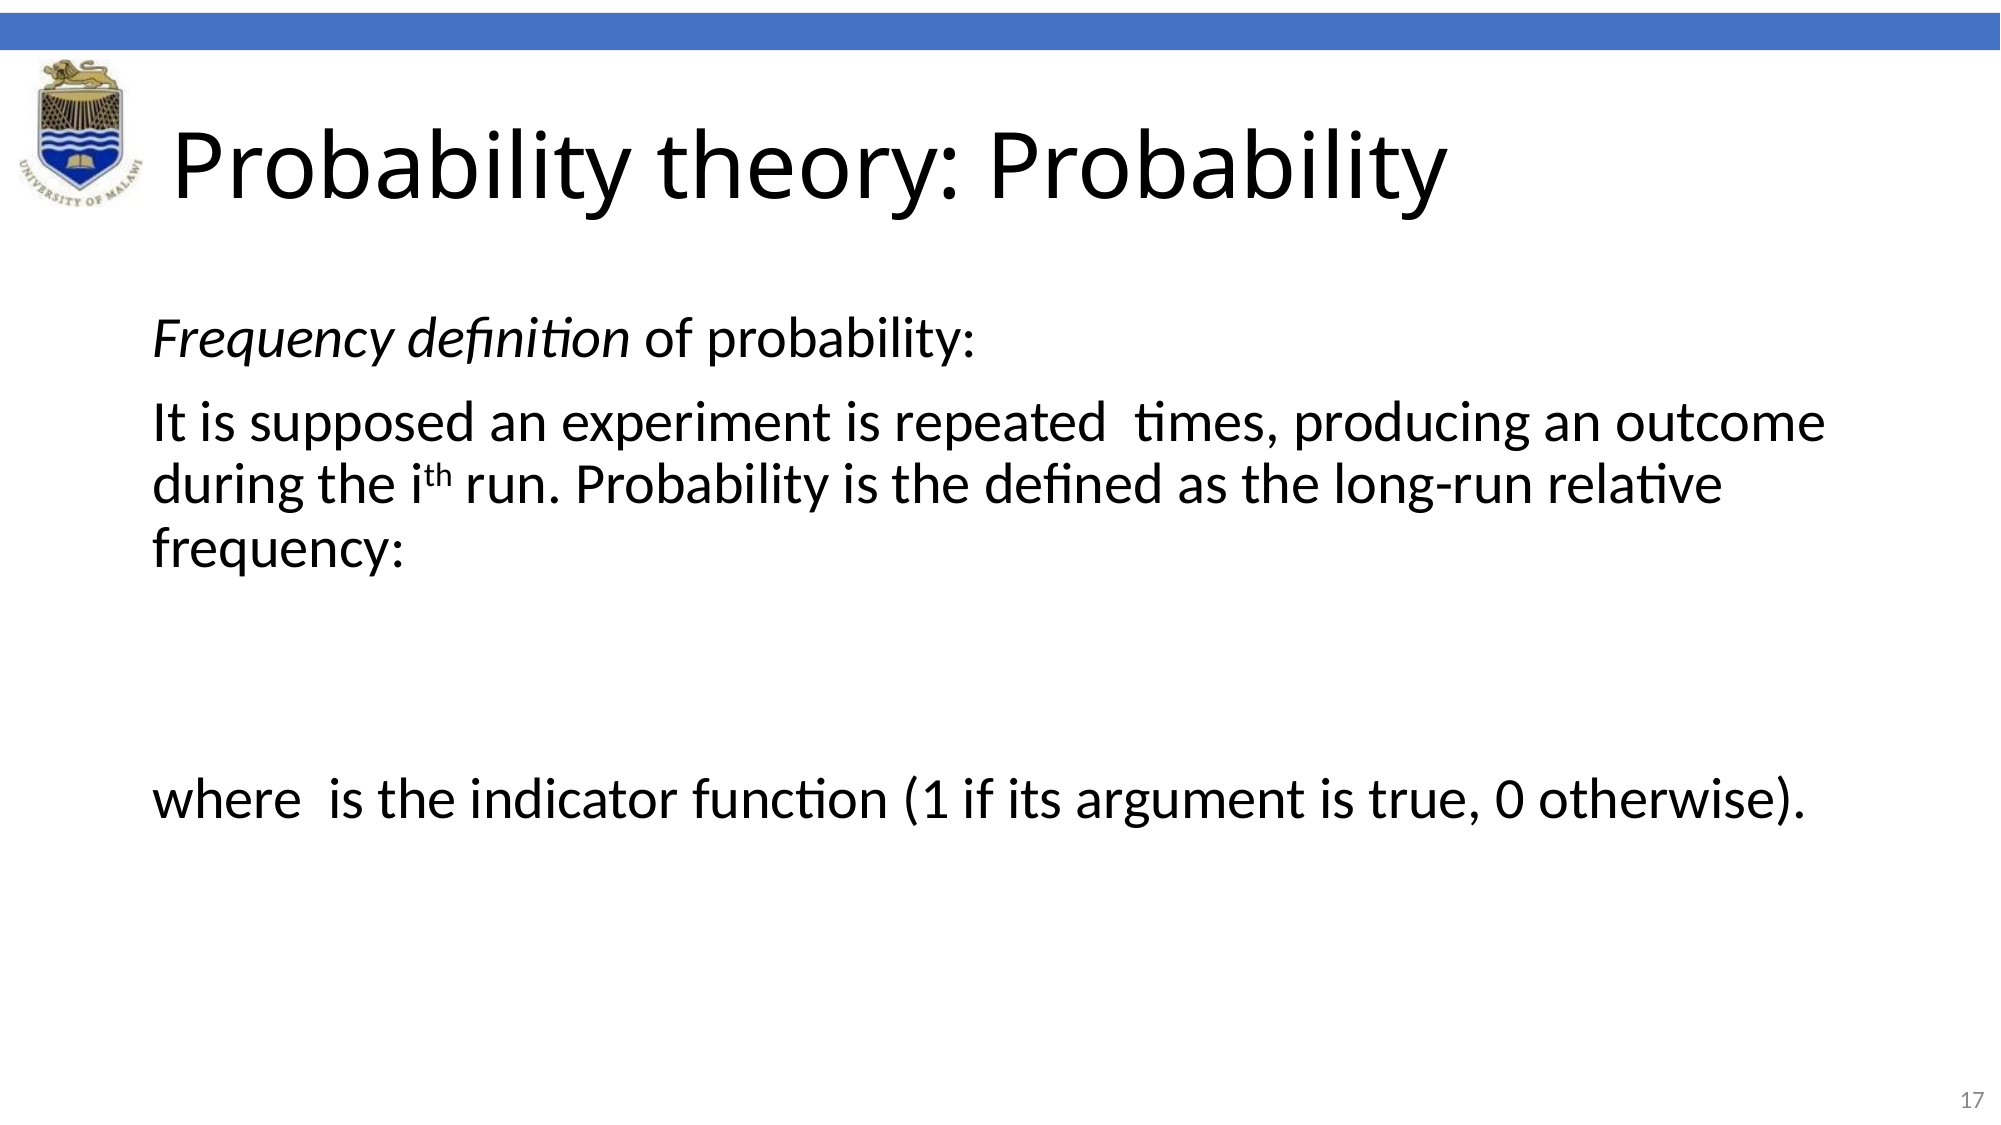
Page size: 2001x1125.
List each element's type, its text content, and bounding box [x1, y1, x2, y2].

slide_number 17 [1550, 1073, 2000, 1125]
list Frequency definition of probability: It is supposed an experiment is repeated times, producing an outcome during the ith run. Probability is the defined as the long-run relative frequency: where is the indicator function (1 if its argument is true, 0 otherwise). [137, 299, 1863, 1066]
picture [19, 59, 143, 207]
title Probability theory: Probability [155, 59, 1851, 278]
